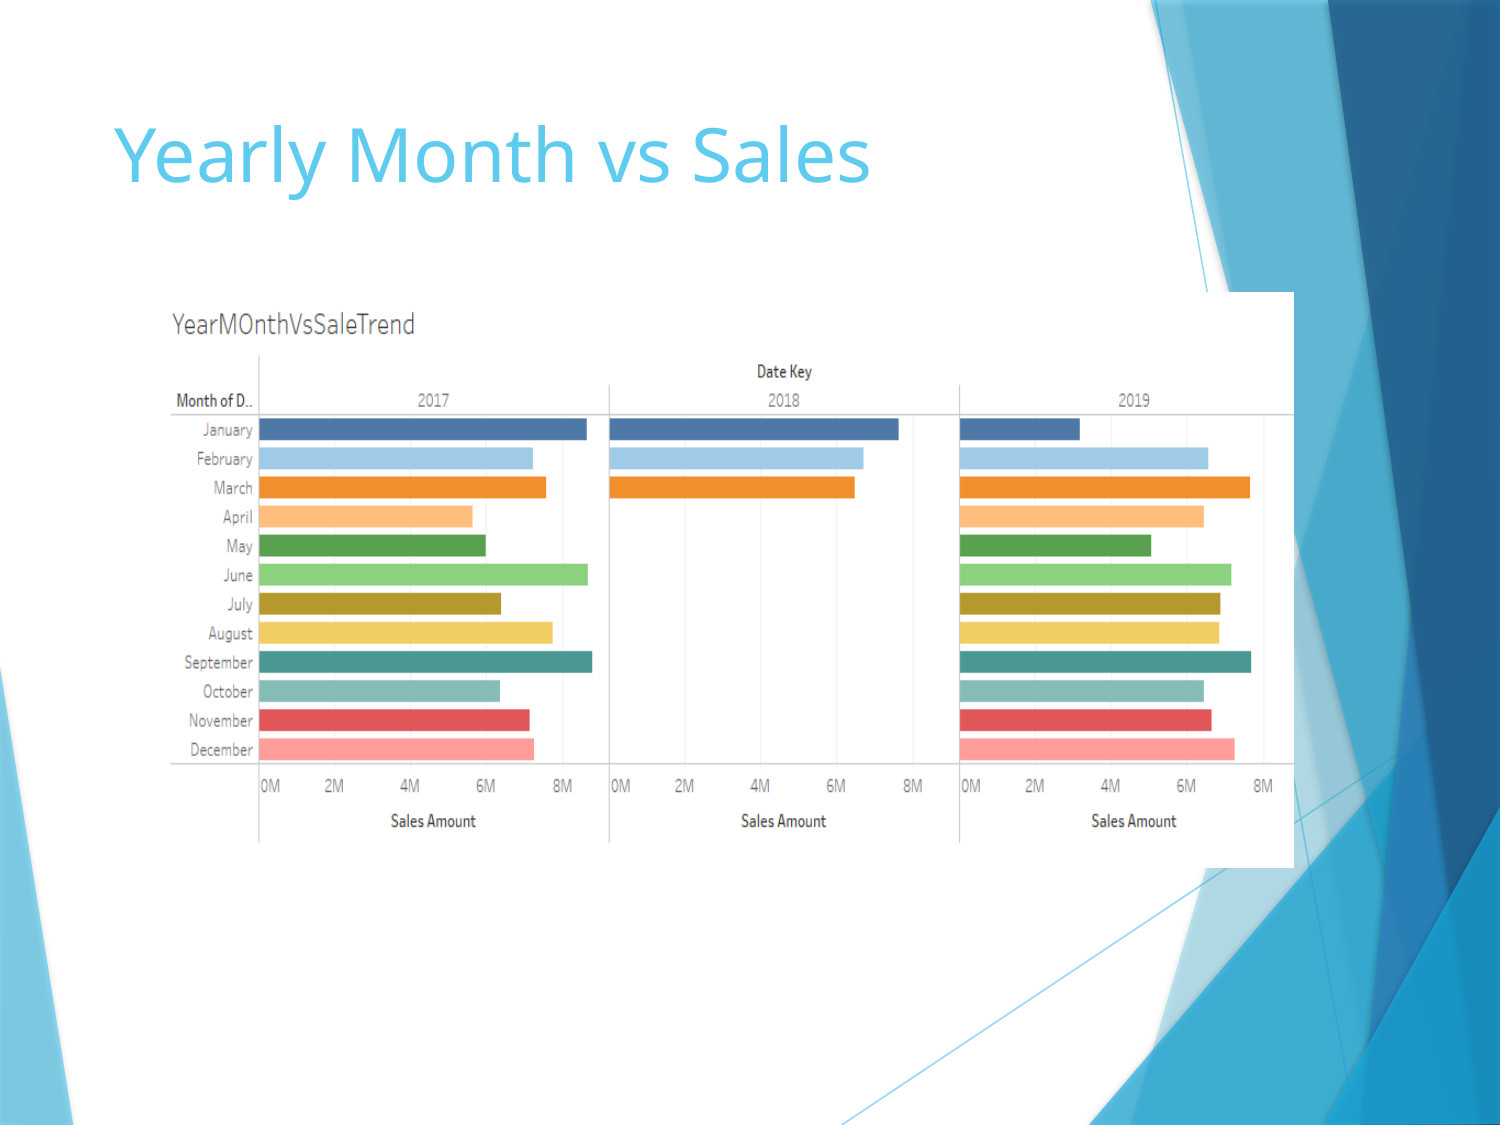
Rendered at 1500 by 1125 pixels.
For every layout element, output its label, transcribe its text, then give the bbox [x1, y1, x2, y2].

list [163, 292, 1295, 868]
title Yearly Month vs Sales [99, 99, 1142, 317]
